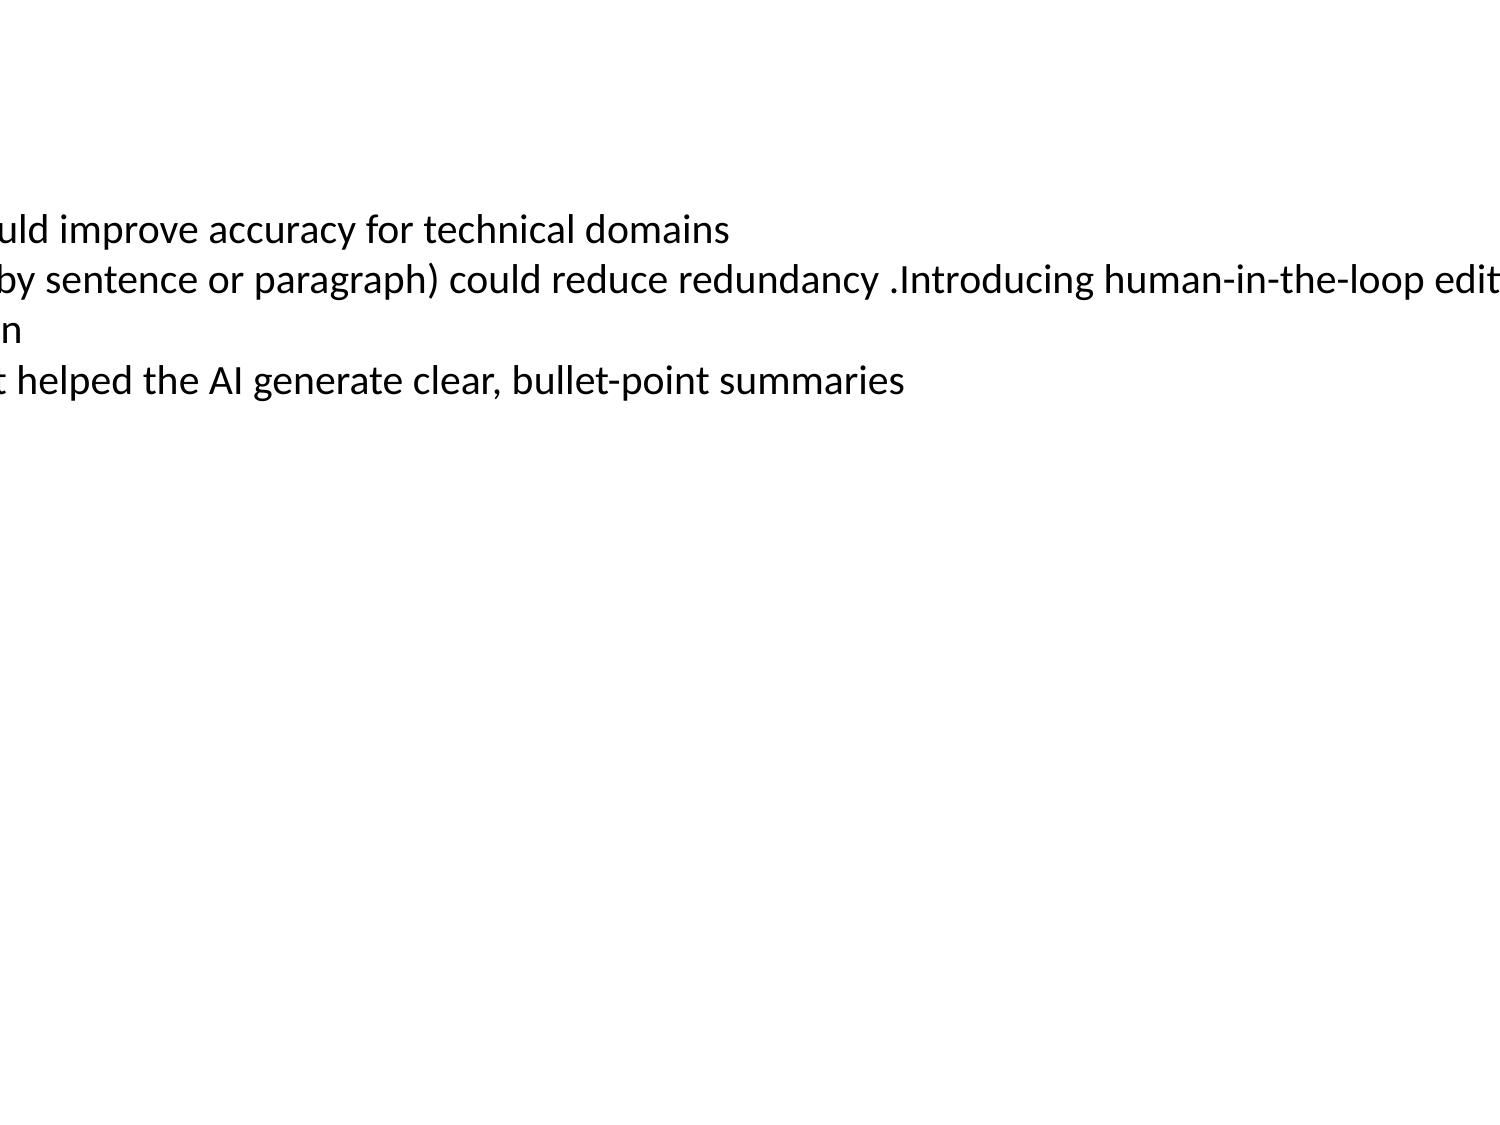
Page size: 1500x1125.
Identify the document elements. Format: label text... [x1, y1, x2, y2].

text_box Domain-specific fine-tuning could improve accuracy for technical domains Context-aware chunking (e.g., by sentence or paragraph) could reduce redundancy .Introducing human-in-the-loop editing would allow users to refine summaries before slide creation Created prompt templates that helped the AI generate clear, bullet-point summaries [0, 149, 1500, 410]
